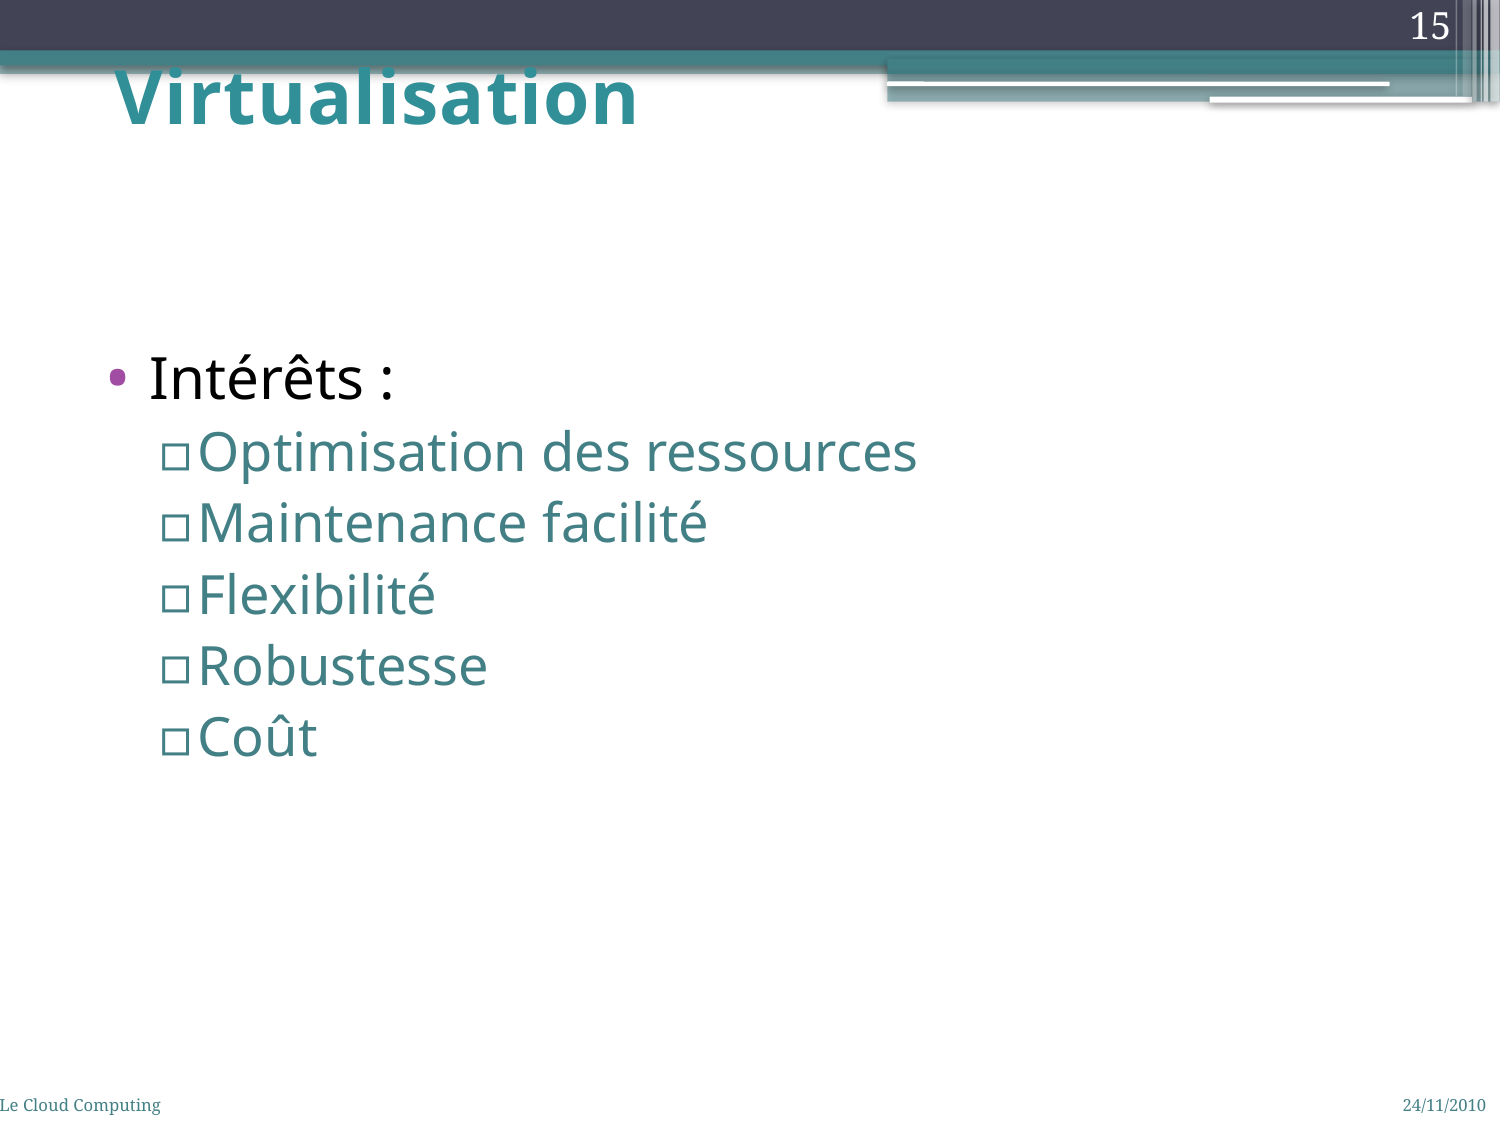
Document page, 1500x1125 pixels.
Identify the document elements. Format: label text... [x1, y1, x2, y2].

slide_number 15 [1341, 0, 1466, 61]
list Intérêts : Optimisation des ressources Maintenance facilité Flexibilité Robustesse Coût [75, 262, 1125, 1005]
text_box Virtualisation [100, 7, 1451, 183]
text_box Le Cloud Computing [0, 1087, 177, 1125]
text_box 24/11/2010 [1387, 1087, 1500, 1125]
